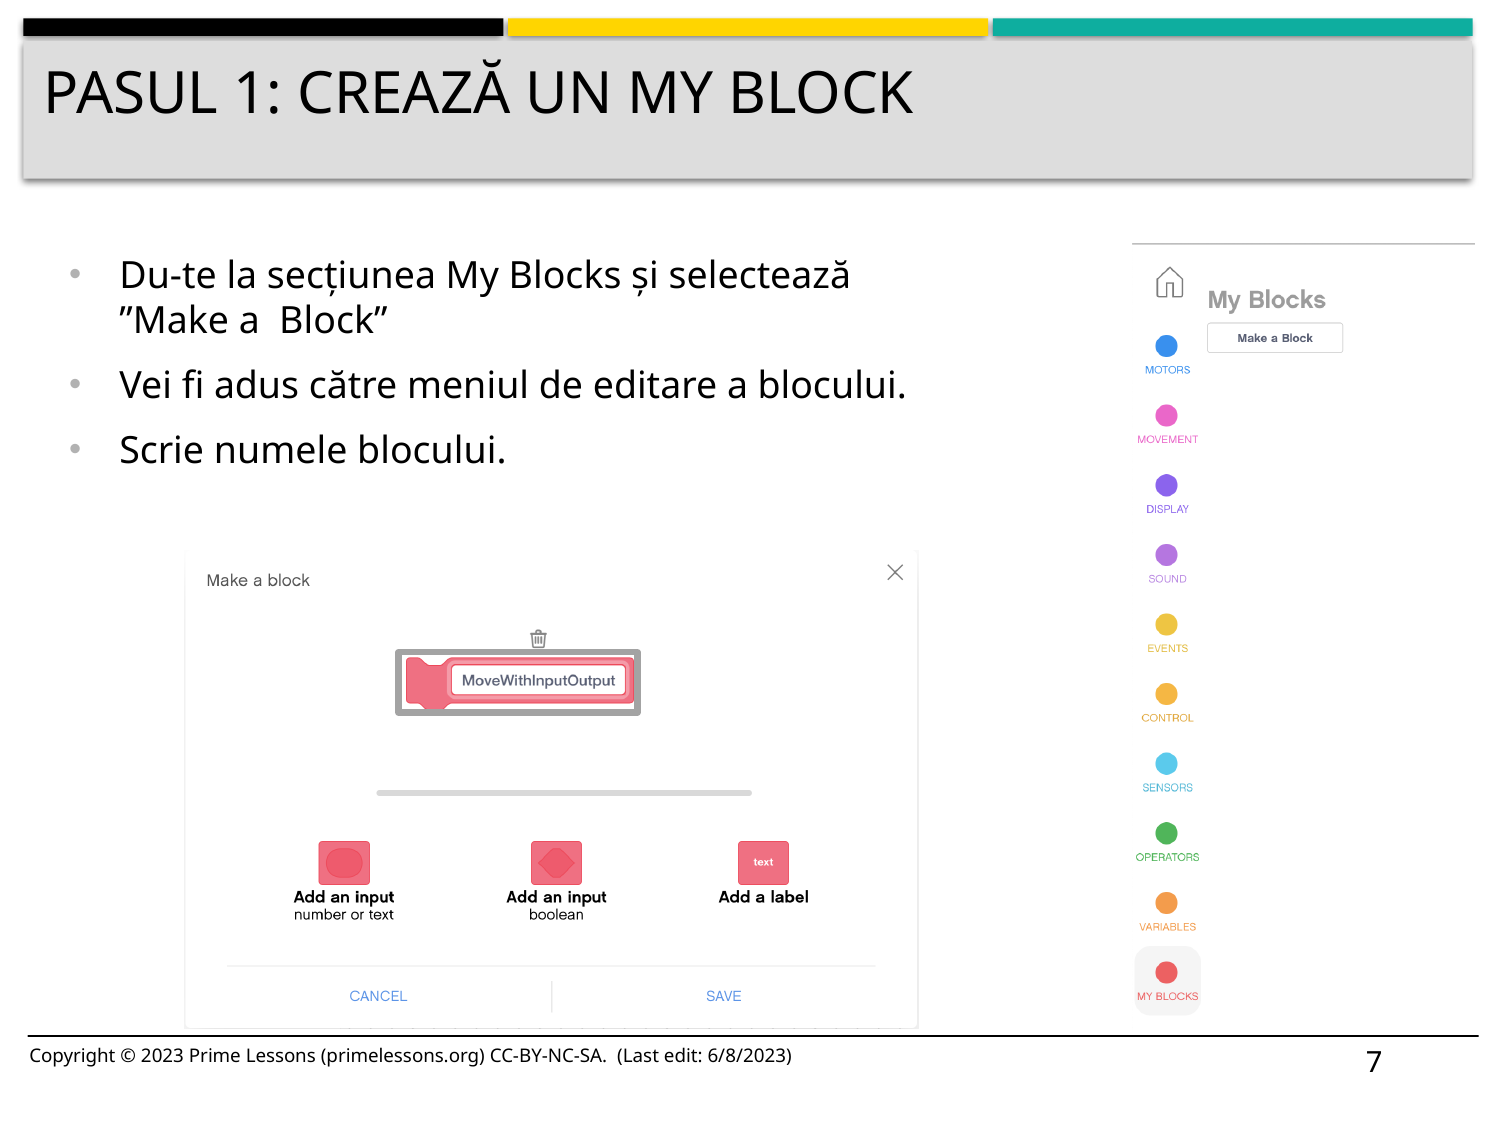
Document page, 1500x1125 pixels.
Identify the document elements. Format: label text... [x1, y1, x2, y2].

list Du-te la secțiunea My Blocks și selectează ”Make a Block” Vei fi adus către meniul de editare a blocului. Scrie numele blocului. [54, 243, 979, 604]
picture [183, 549, 920, 1030]
title PASUL 1: CREAZĂ UN MY BLOCK [28, 48, 1464, 172]
picture [1131, 243, 1476, 1034]
slide_number 7 [1351, 1041, 1478, 1097]
footer Copyright © 2023 Prime Lessons (primelessons.org) CC-BY-NC-SA. (Last edit: 6/8/2023) [14, 1036, 814, 1097]
